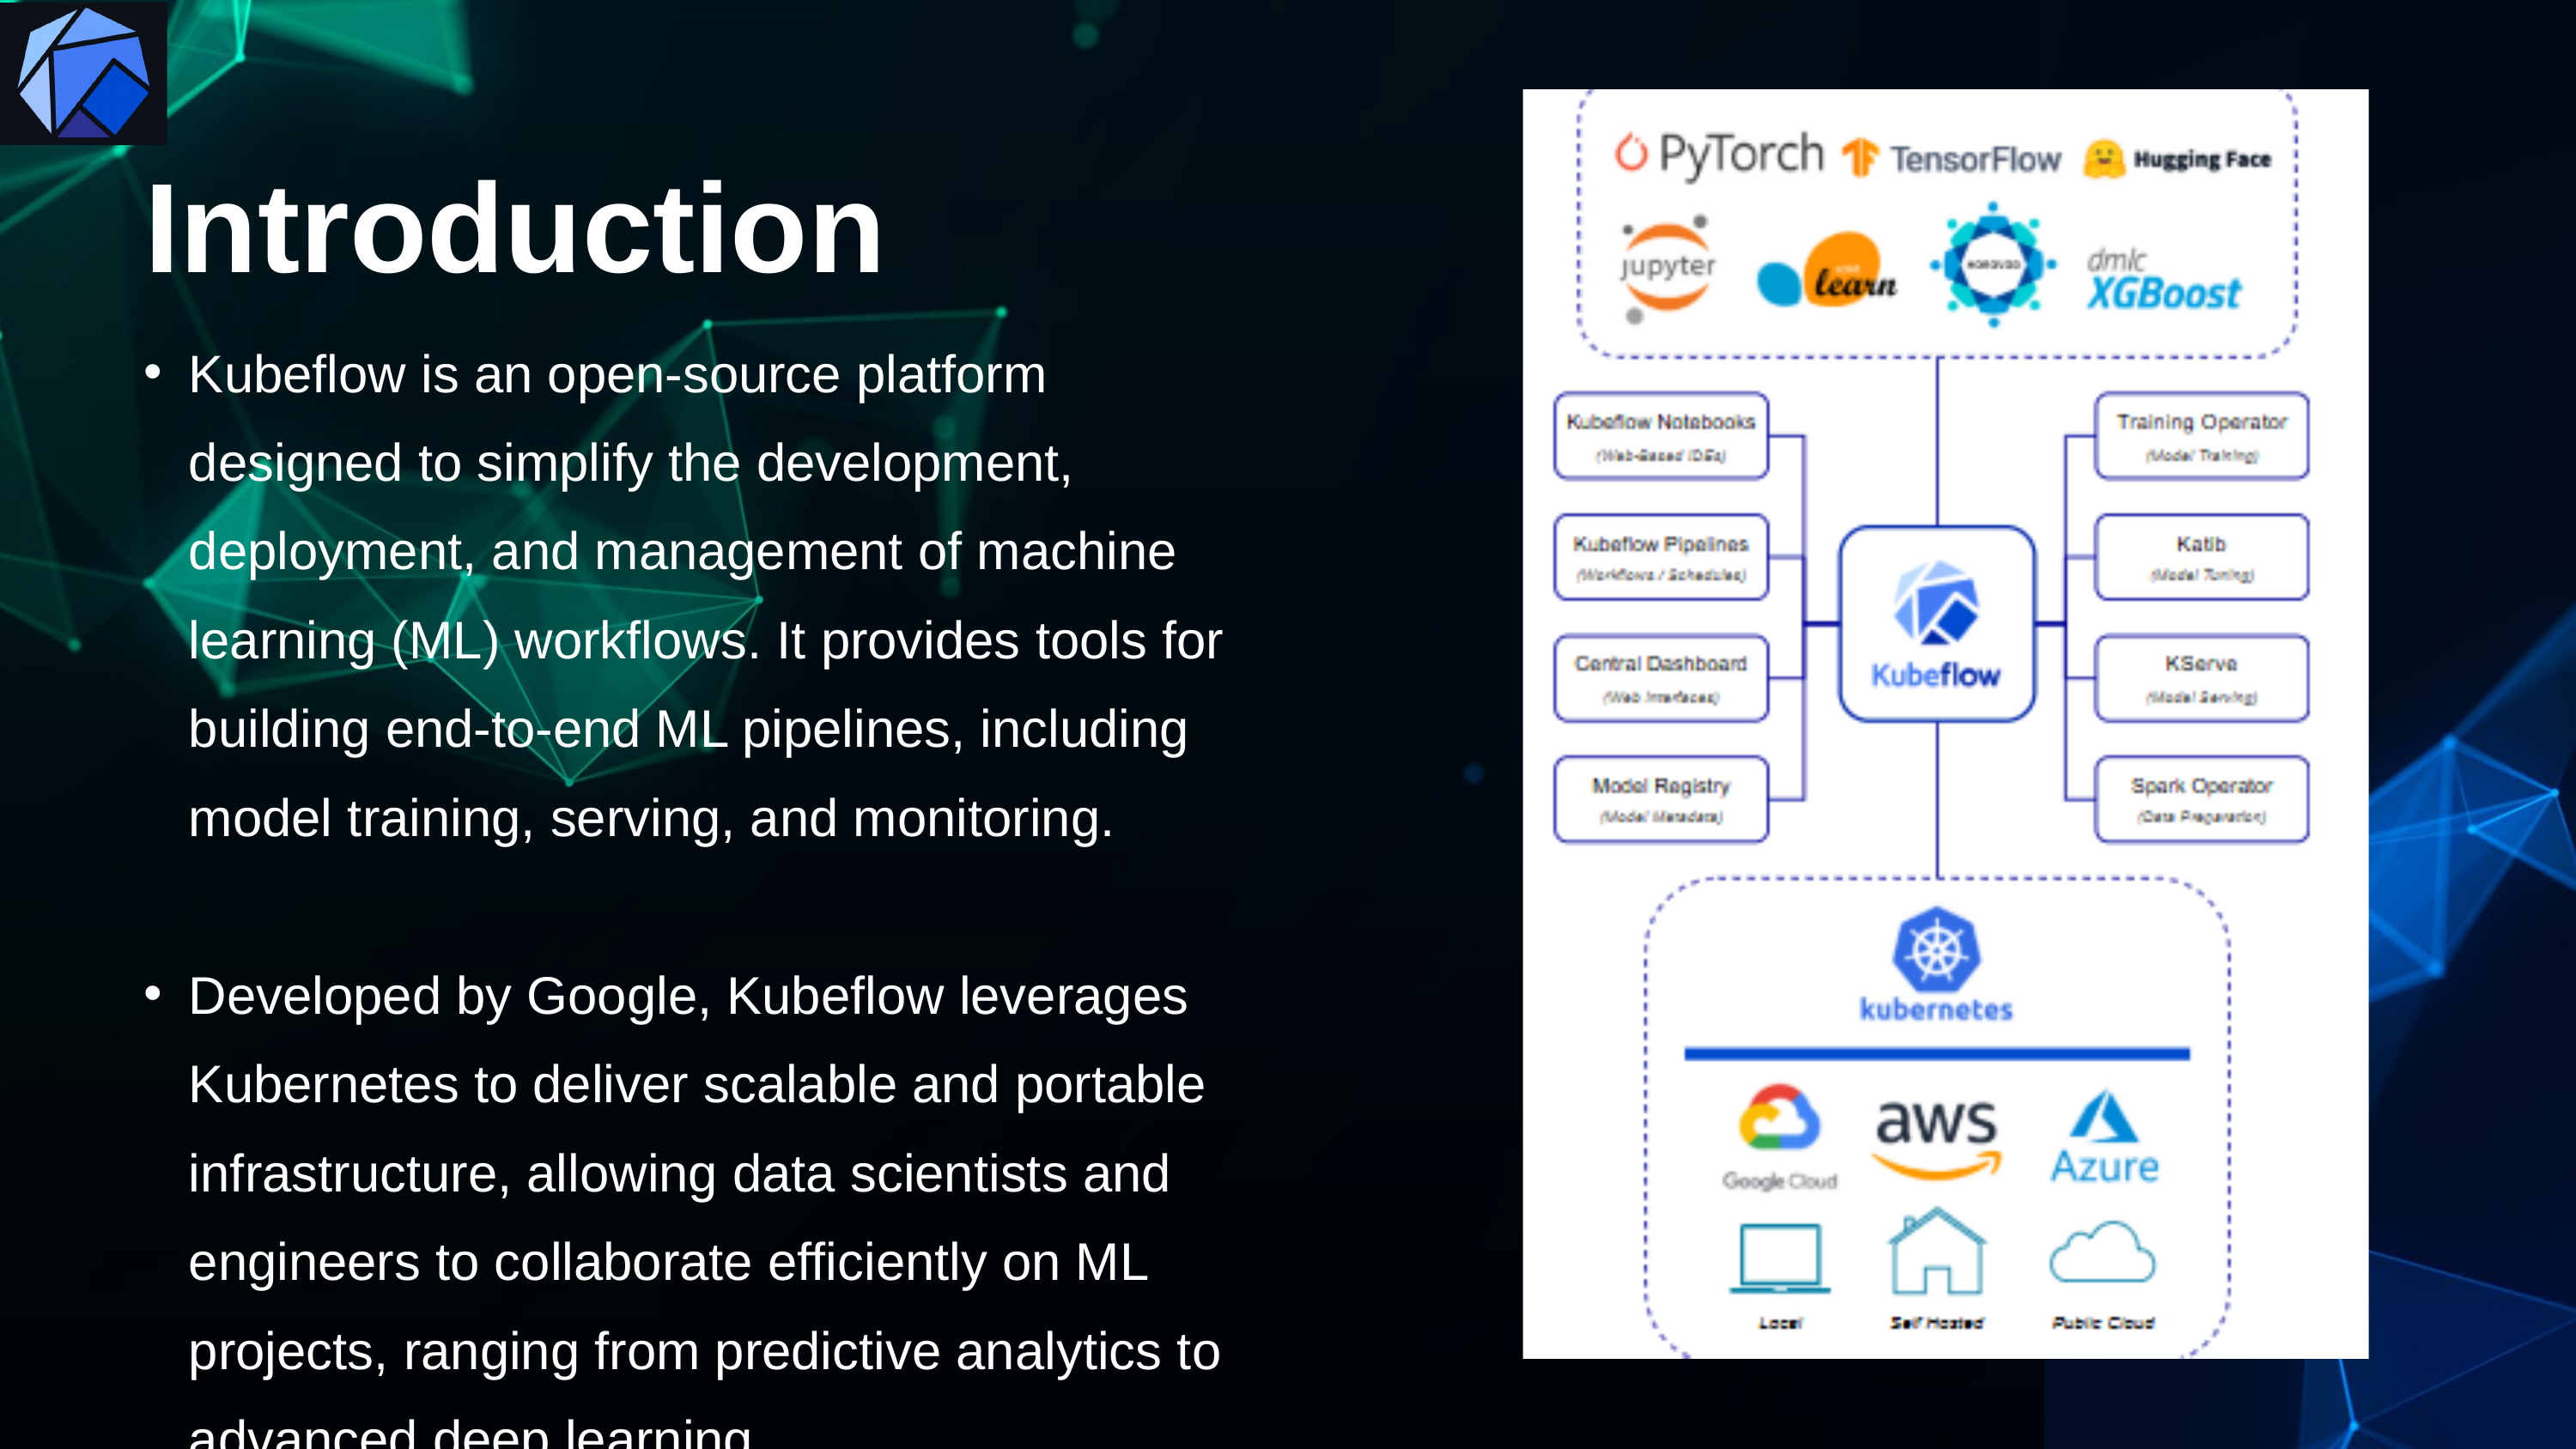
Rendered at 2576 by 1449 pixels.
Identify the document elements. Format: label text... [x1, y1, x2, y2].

text_box [2044, 0, 2576, 1449]
text_box [0, 3, 167, 145]
text_box Kubeflow is an open-source platform designed to simplify the development, deployment, and management of machine learning (ML) workflows. It provides tools for building end-to-end ML pipelines, including model training, serving, and monitoring. Developed by Google, Kubeflow leverages Kubernetes to deliver scalable and portable infrastructure, allowing data scientists and engineers to collaborate efficiently on ML projects, ranging from predictive analytics to advanced deep learning. [98, 313, 1243, 1449]
text_box [0, 0, 2044, 1449]
text_box [1522, 89, 2369, 1359]
text_box Introduction [144, 125, 1166, 299]
